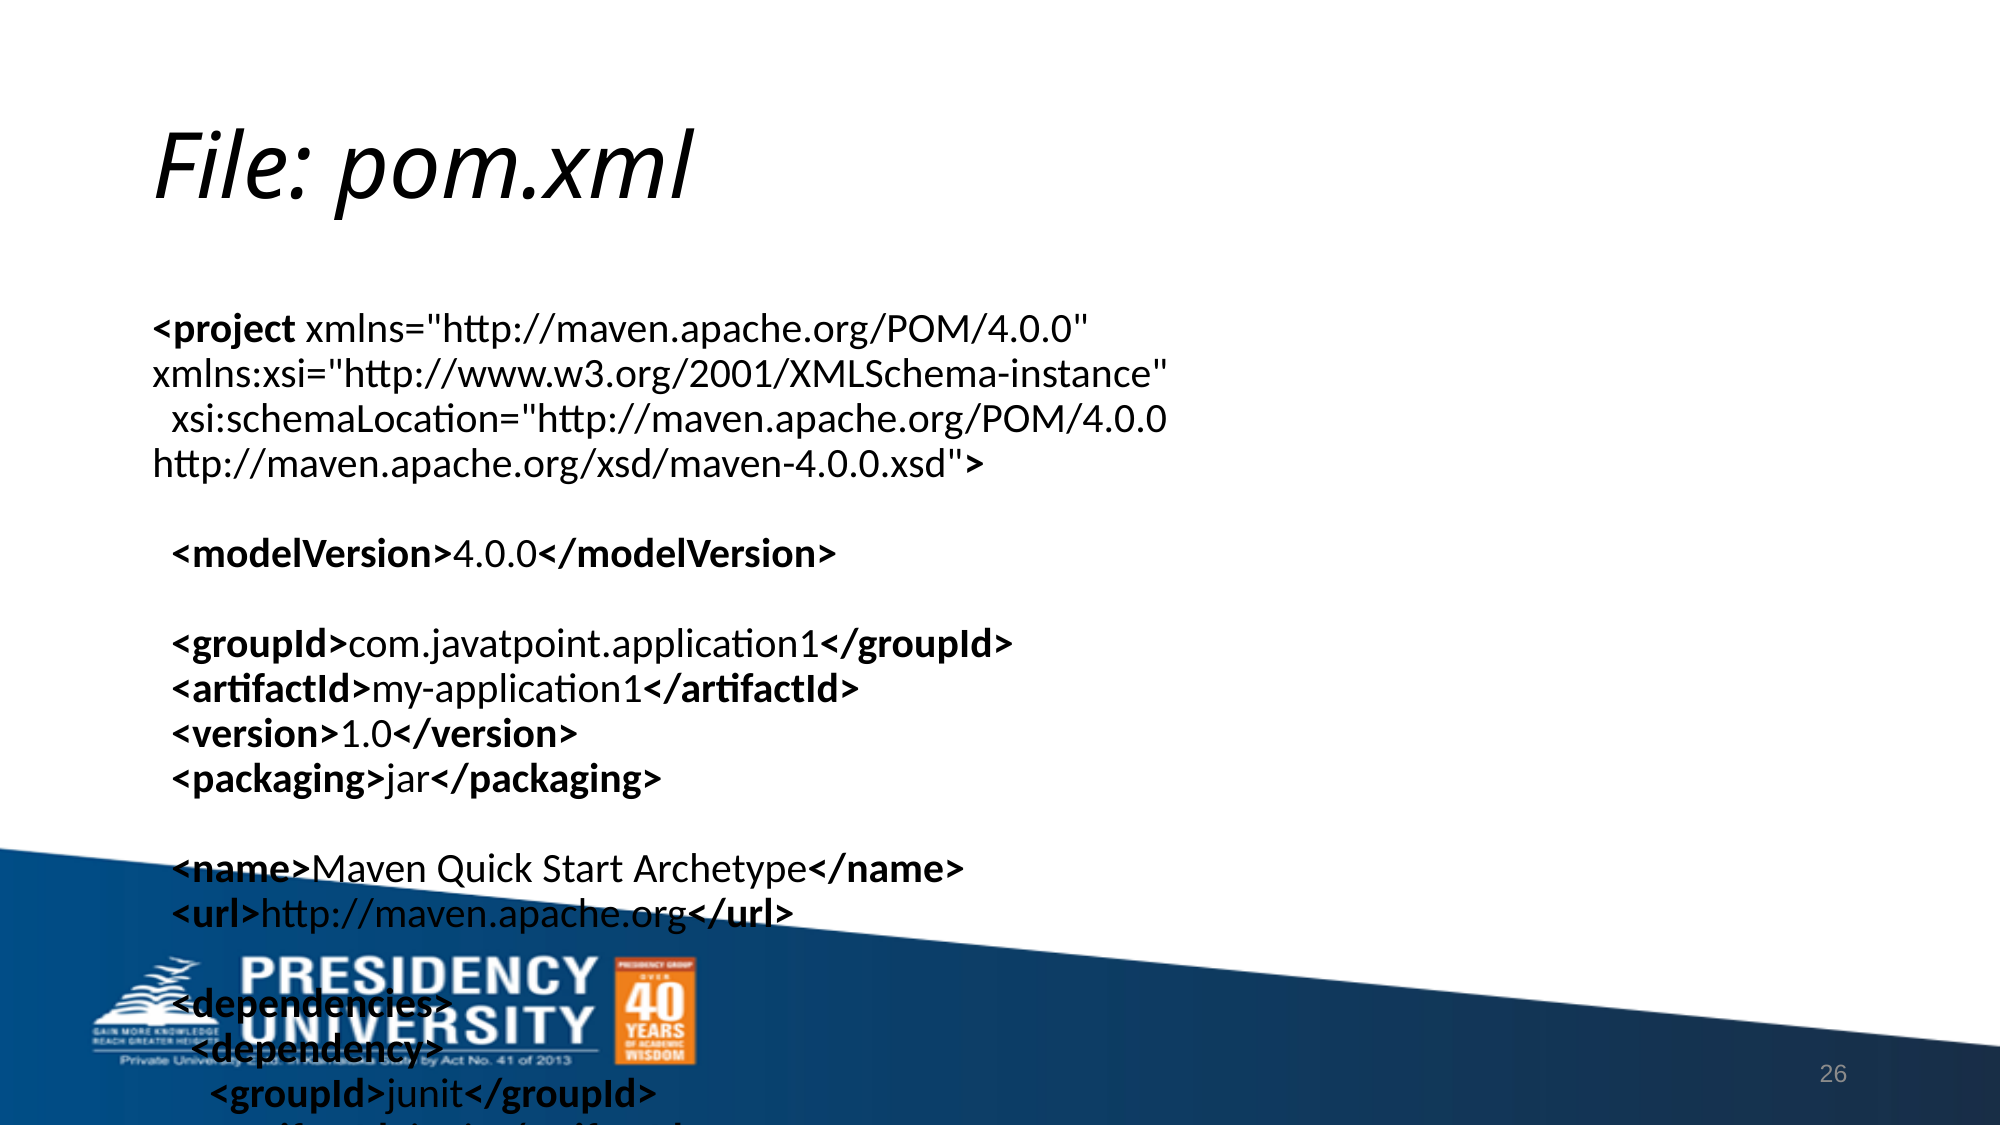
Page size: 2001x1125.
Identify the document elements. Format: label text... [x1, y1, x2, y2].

picture [0, 845, 2000, 1125]
title File: pom.xml [137, 59, 1863, 278]
slide_number 26 [1412, 1042, 1863, 1103]
list <project xmlns="http://maven.apache.org/POM/4.0.0" xmlns:xsi="http://www.w3.org/2001/XMLSchema-instance" xsi:schemaLocation="http://maven.apache.org/POM/4.0.0 http://maven.apache.org/xsd/maven-4.0.0.xsd"> <modelVersion>4.0.0</modelVersion> <groupId>com.javatpoint.application1</groupId> <artifactId>my-application1</artifactId> <version>1.0</version> <packaging>jar</packaging> <name>Maven Quick Start Archetype</name> <url>http://maven.apache.org</url> <dependencies> <dependency> <groupId>junit</groupId> <artifactId>junit</artifactId> <version>4.8.2</version> <scope>test</scope> </dependency> </dependencies> </project> [137, 299, 1863, 1014]
